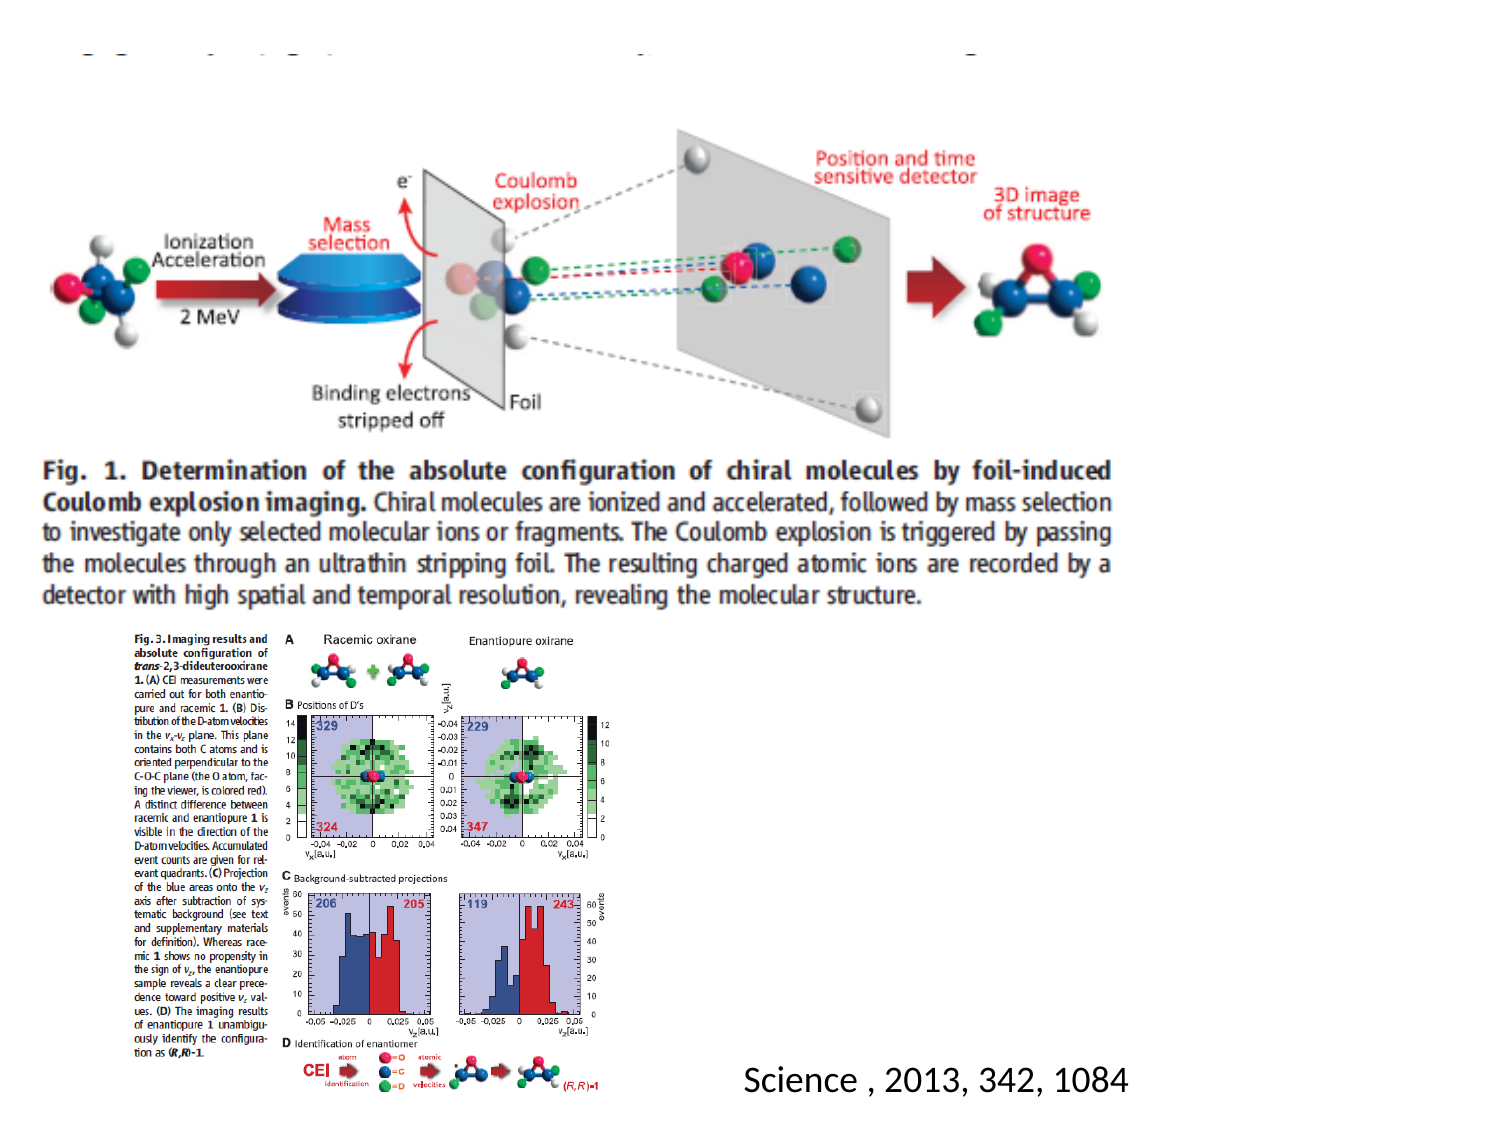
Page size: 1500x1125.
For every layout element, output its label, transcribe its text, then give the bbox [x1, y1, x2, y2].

picture [111, 624, 609, 1099]
picture [17, 54, 1164, 622]
text_box Science , 2013, 342, 1084 [729, 1047, 1145, 1108]
